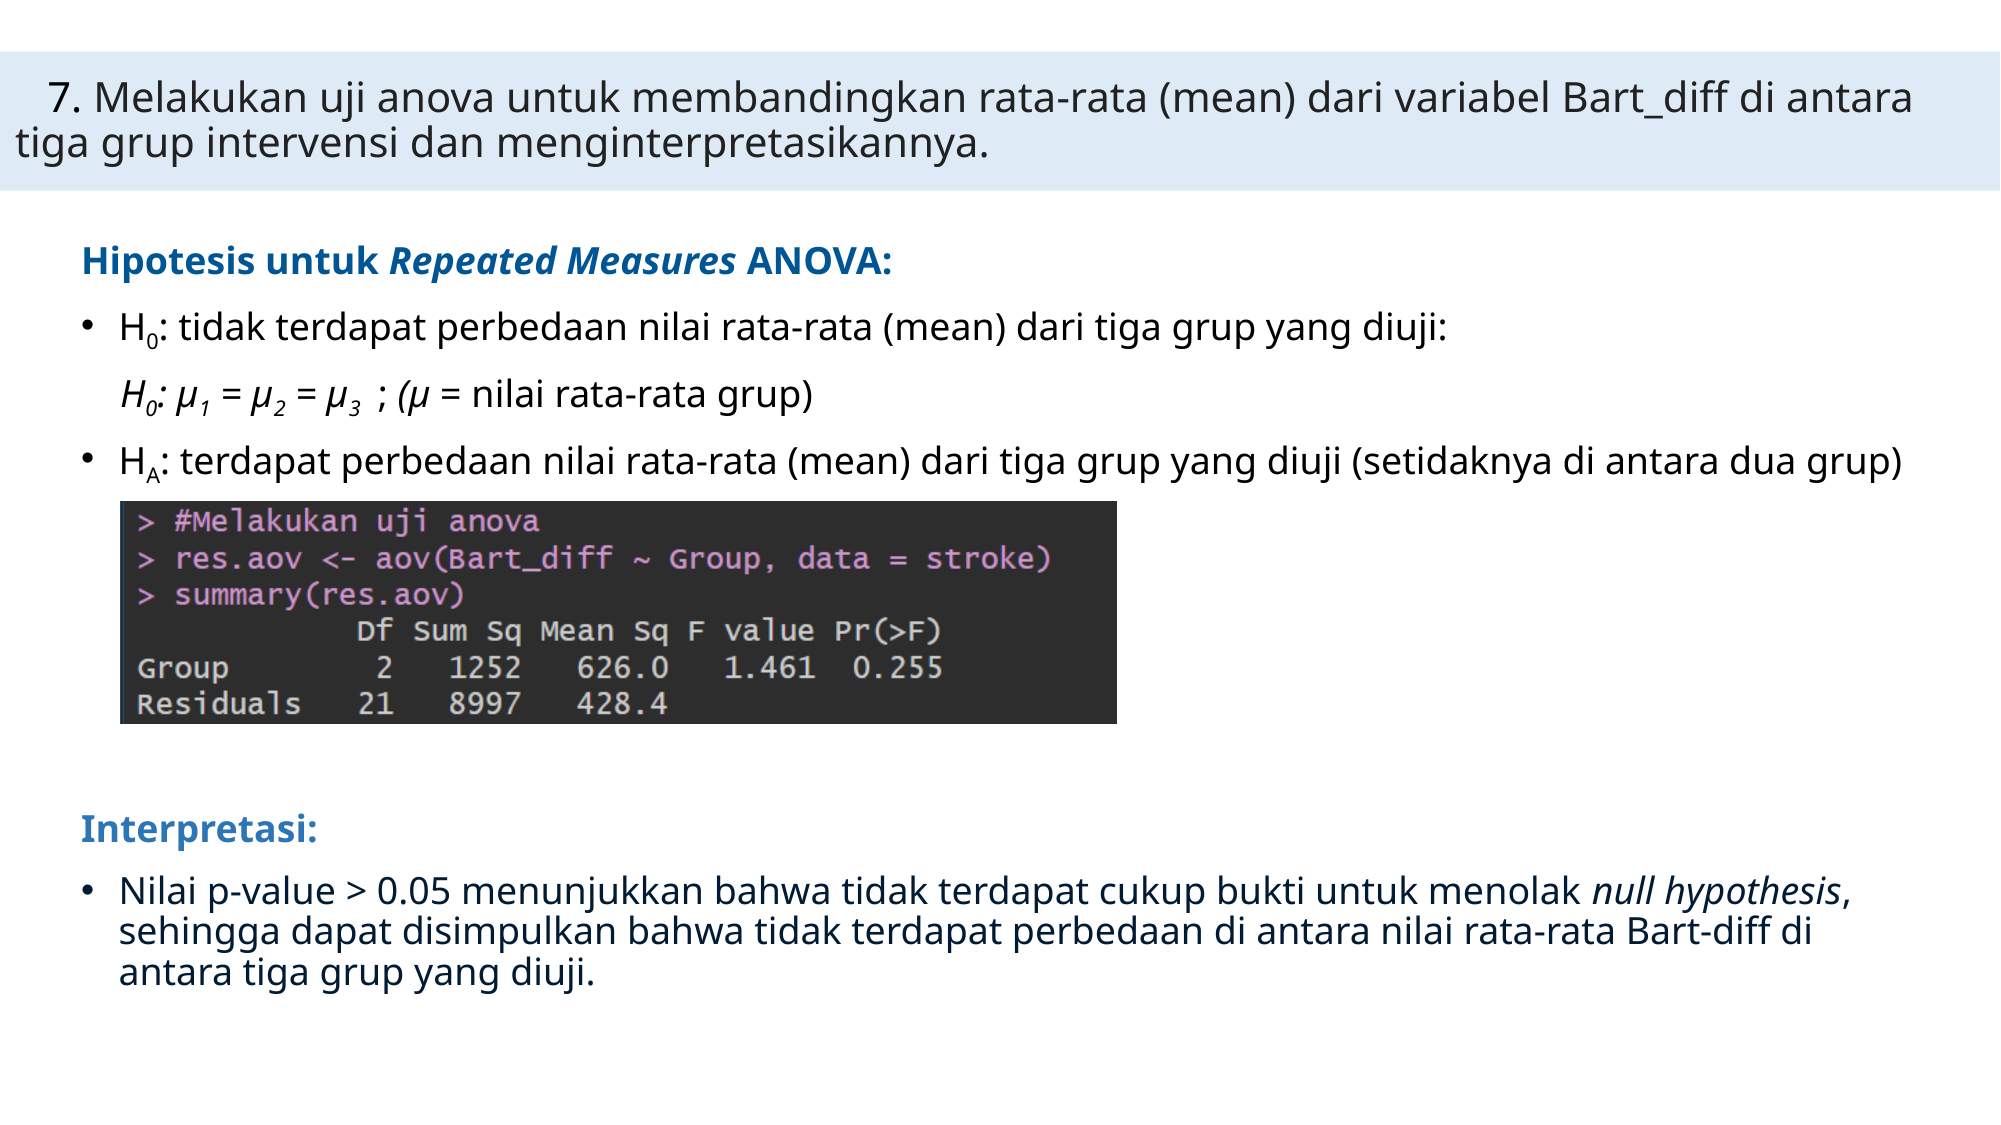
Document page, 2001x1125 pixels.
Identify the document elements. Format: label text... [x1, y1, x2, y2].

picture [120, 501, 1117, 725]
list Hipotesis untuk Repeated Measures ANOVA: H0: tidak terdapat perbedaan nilai rata-rata (mean) dari tiga grup yang diuji: H0: µ1 = µ2 = µ3 ; (µ = nilai rata-rata grup) HA: terdapat perbedaan nilai rata-rata (mean) dari tiga grup yang diuji (setidaknya di antara dua grup) Interpretasi: Nilai p-value > 0.05 menunjukkan bahwa tidak terdapat cukup bukti untuk menolak null hypothesis, sehingga dapat disimpulkan bahwa tidak terdapat perbedaan di antara nilai rata-rata Bart-diff di antara tiga grup yang diuji. [65, 234, 1933, 1074]
text_box 7. Melakukan uji anova untuk membandingkan rata-rata (mean) dari variabel Bart_diff di antara tiga grup intervensi dan menginterpretasikannya. [0, 51, 2000, 191]
